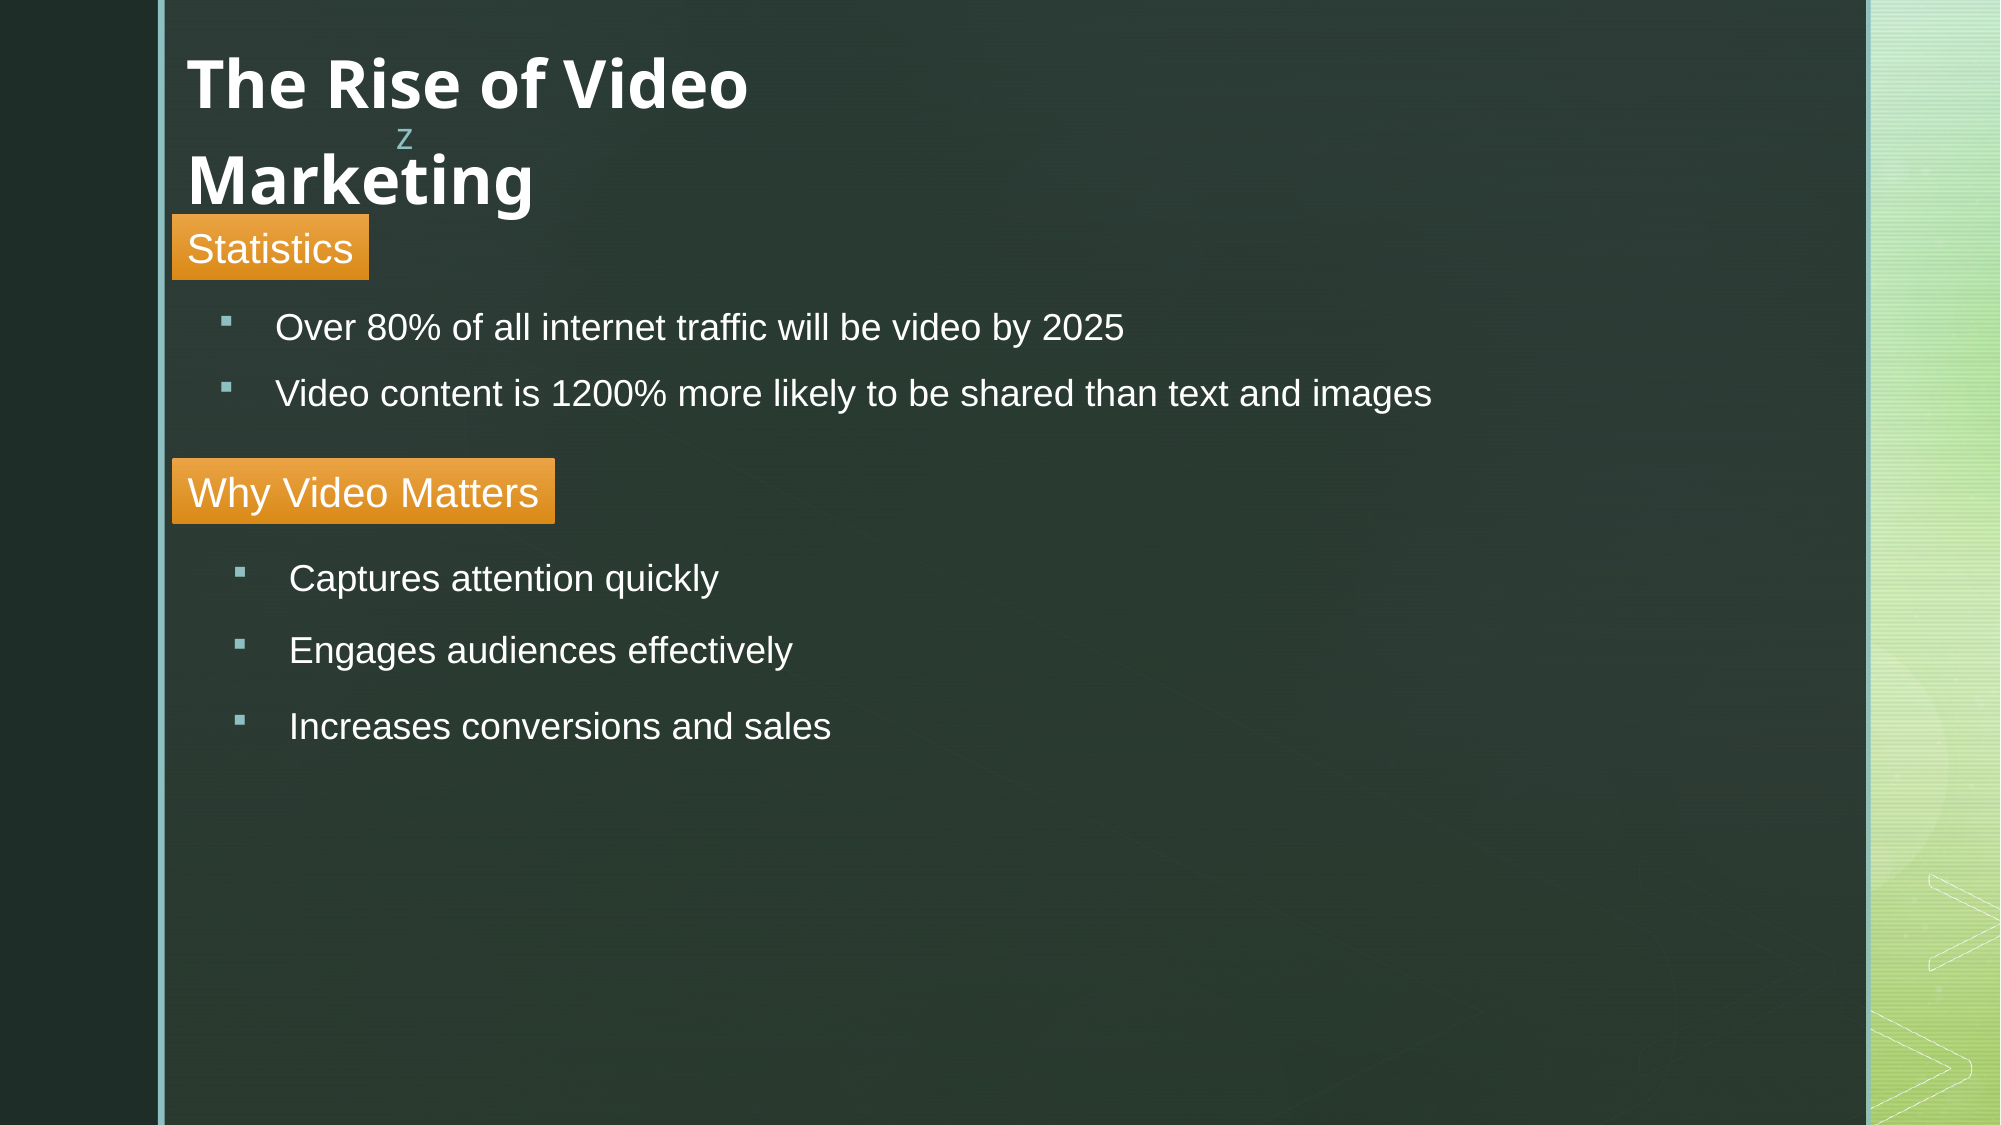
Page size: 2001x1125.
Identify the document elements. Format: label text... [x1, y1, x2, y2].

text_box Engages audiences effectively [217, 617, 817, 671]
text_box The Rise of Video Marketing [171, 81, 1008, 162]
text_box Increases conversions and sales [217, 693, 861, 747]
picture [1871, 0, 2001, 1125]
text_box Over 80% of all internet traffic will be video by 2025 [203, 294, 1156, 348]
text_box Why Video Matters [172, 458, 555, 524]
text_box Captures attention quickly [217, 545, 741, 599]
text_box Video content is 1200% more likely to be shared than text and images [203, 360, 1454, 414]
text_box Statistics [172, 214, 369, 280]
